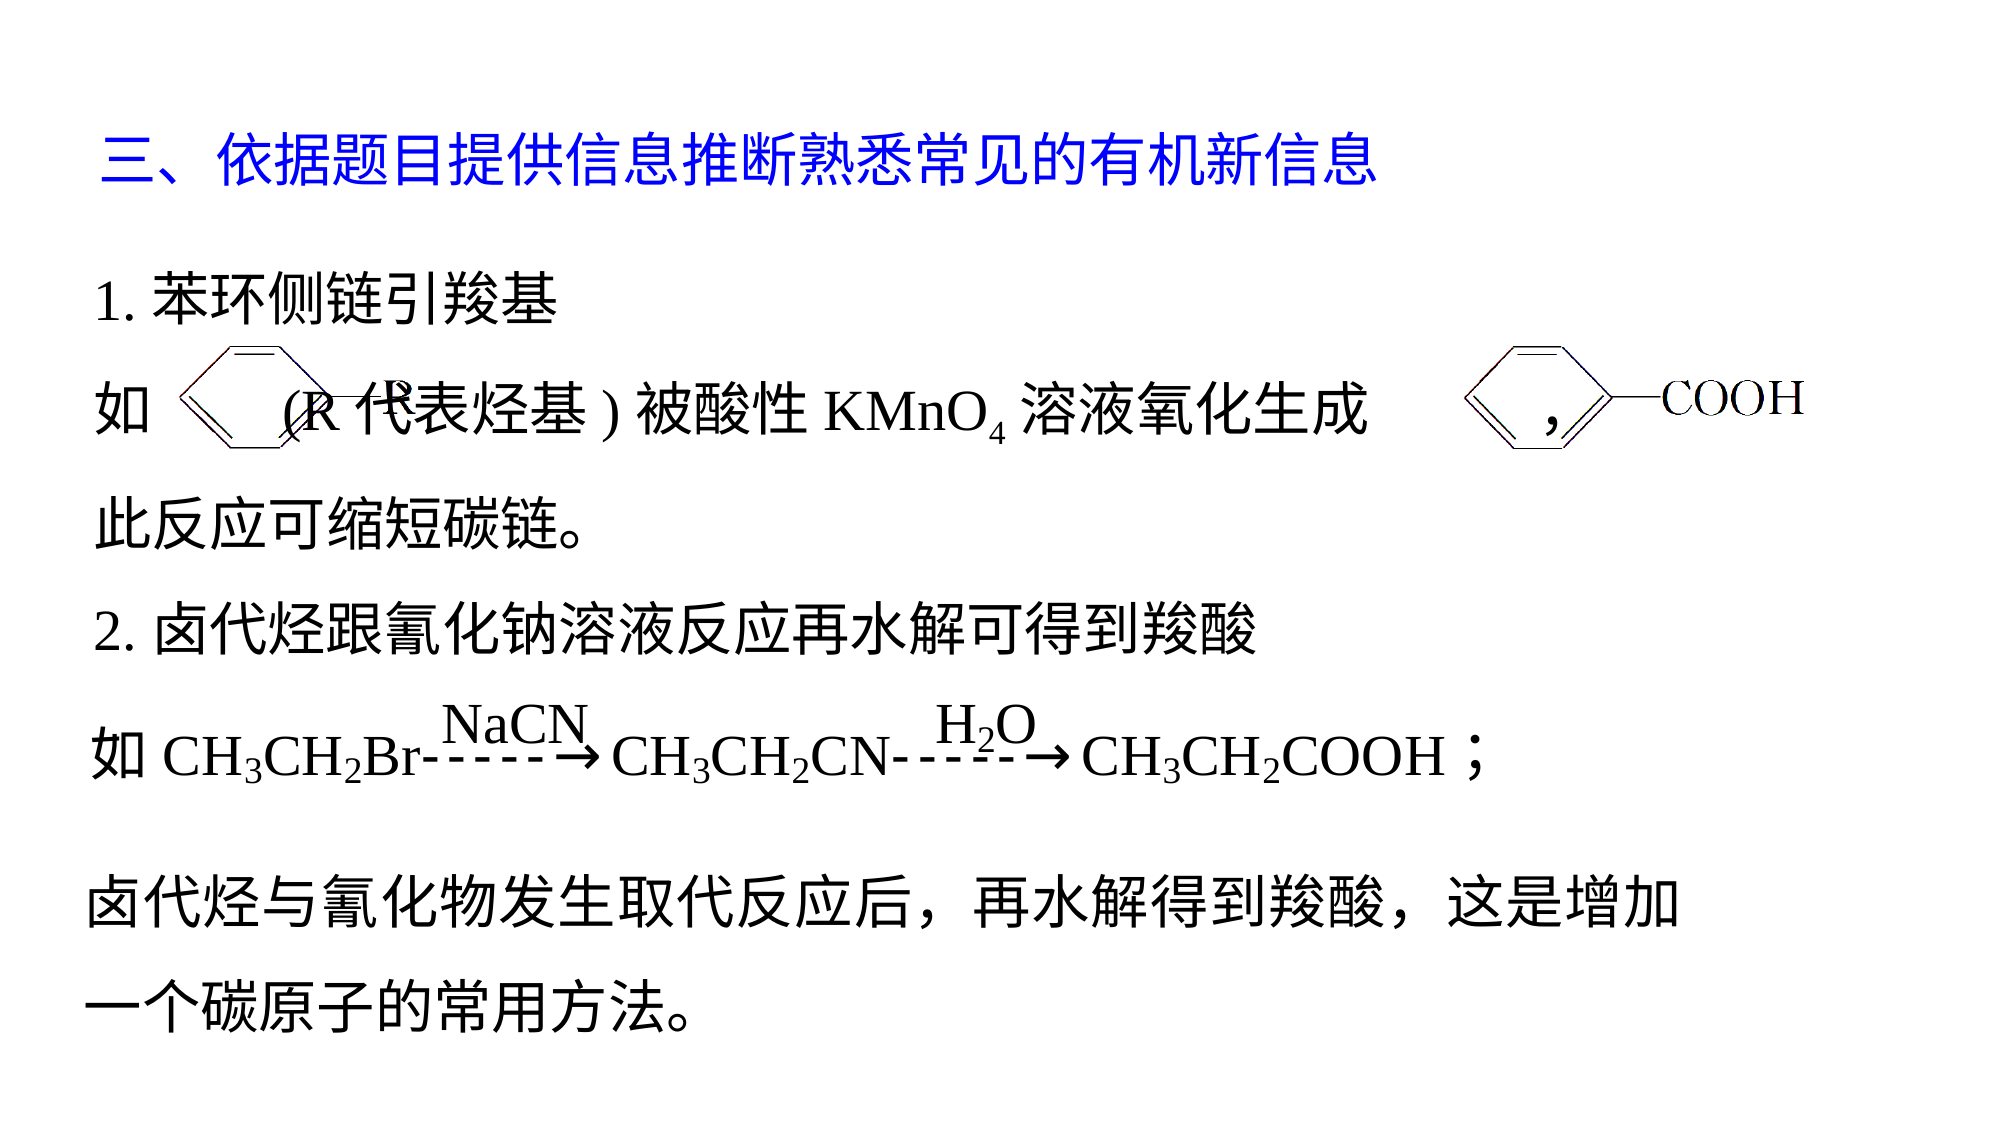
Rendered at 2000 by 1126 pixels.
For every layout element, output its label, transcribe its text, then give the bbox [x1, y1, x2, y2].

text_box 三、依据题目提供信息推断熟悉常见的有机新信息 [78, 78, 1856, 204]
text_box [89, 677, 1618, 870]
text_box 1.苯环侧链引羧基 如 (R代表烃基)被酸性KMnO4溶液氧化生成 ， 此反应可缩短碳链。 2.卤代烃跟氰化钠溶液反应再水解可得到羧酸 [78, 220, 1877, 670]
picture [1458, 342, 1820, 457]
picture [170, 337, 423, 458]
text_box 卤代烃与氰化物发生取代反应后，再水解得到羧酸，这是增加一个碳原子的常用方法。 [69, 822, 1697, 1048]
